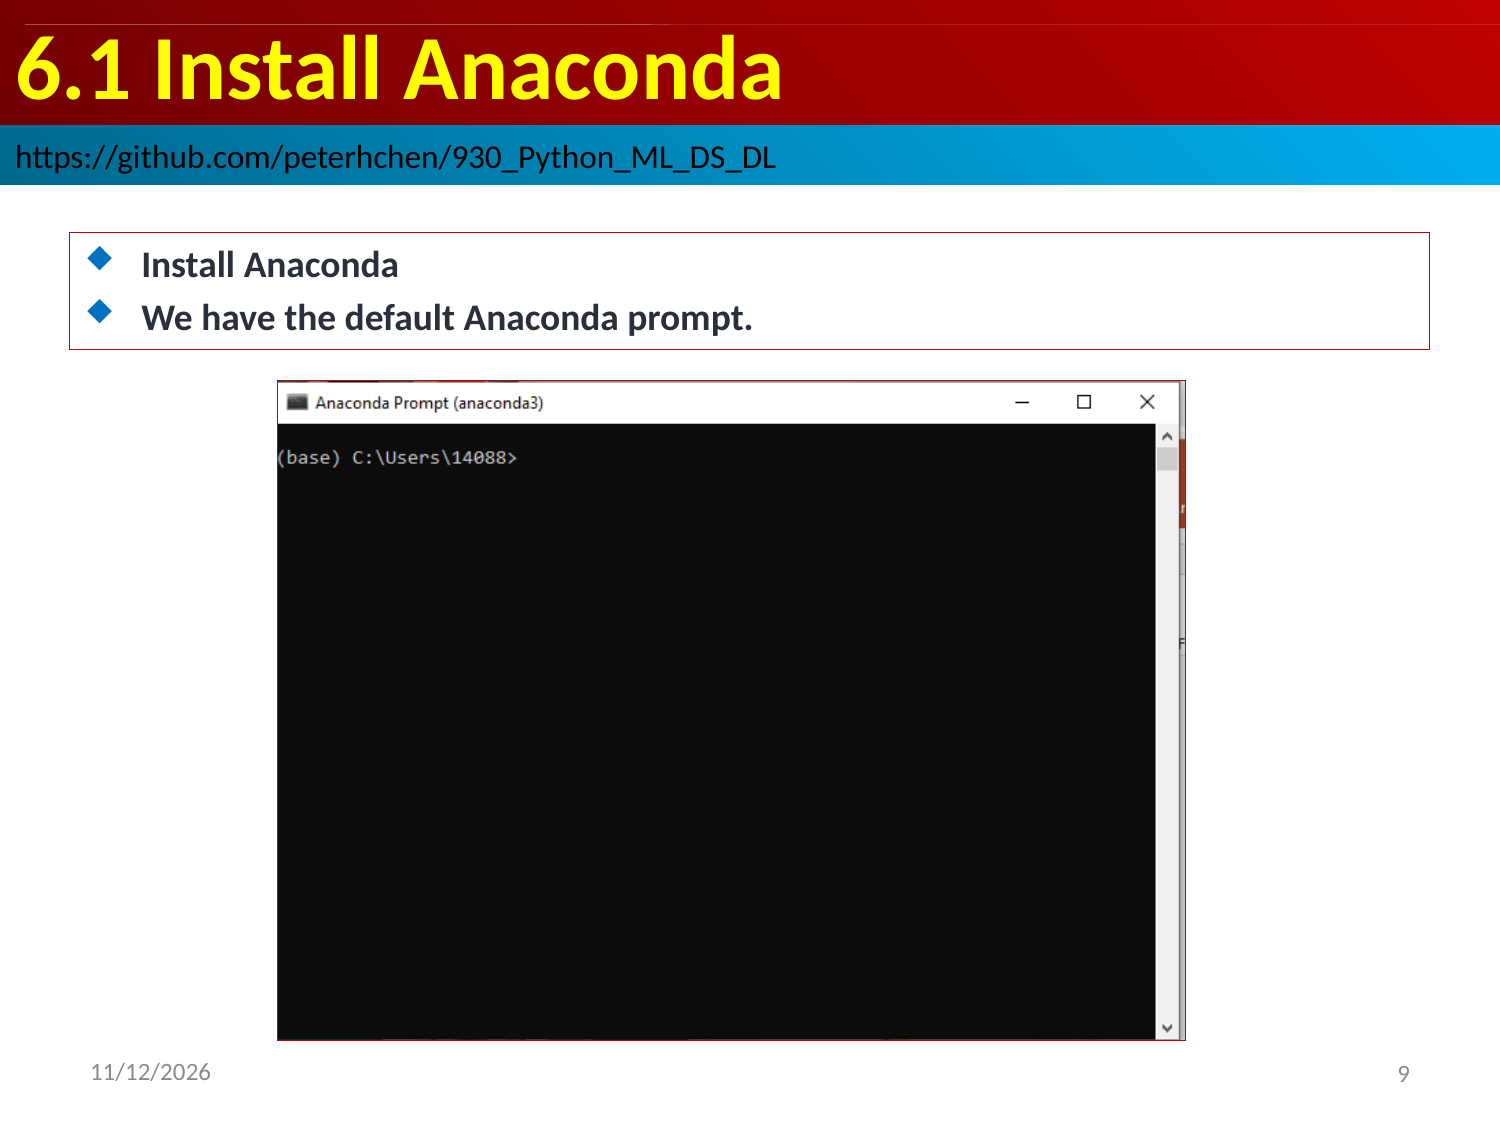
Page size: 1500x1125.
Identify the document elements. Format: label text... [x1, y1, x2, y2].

text_box https://github.com/peterhchen/930_Python_ML_DS_DL [0, 125, 1500, 185]
slide_number 9 [1074, 1042, 1425, 1103]
title 6.1 Install Anaconda [0, 0, 1500, 125]
picture [277, 379, 1186, 1041]
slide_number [75, 1040, 425, 1101]
subtitle Install Anaconda We have the default Anaconda prompt. [69, 232, 1430, 350]
